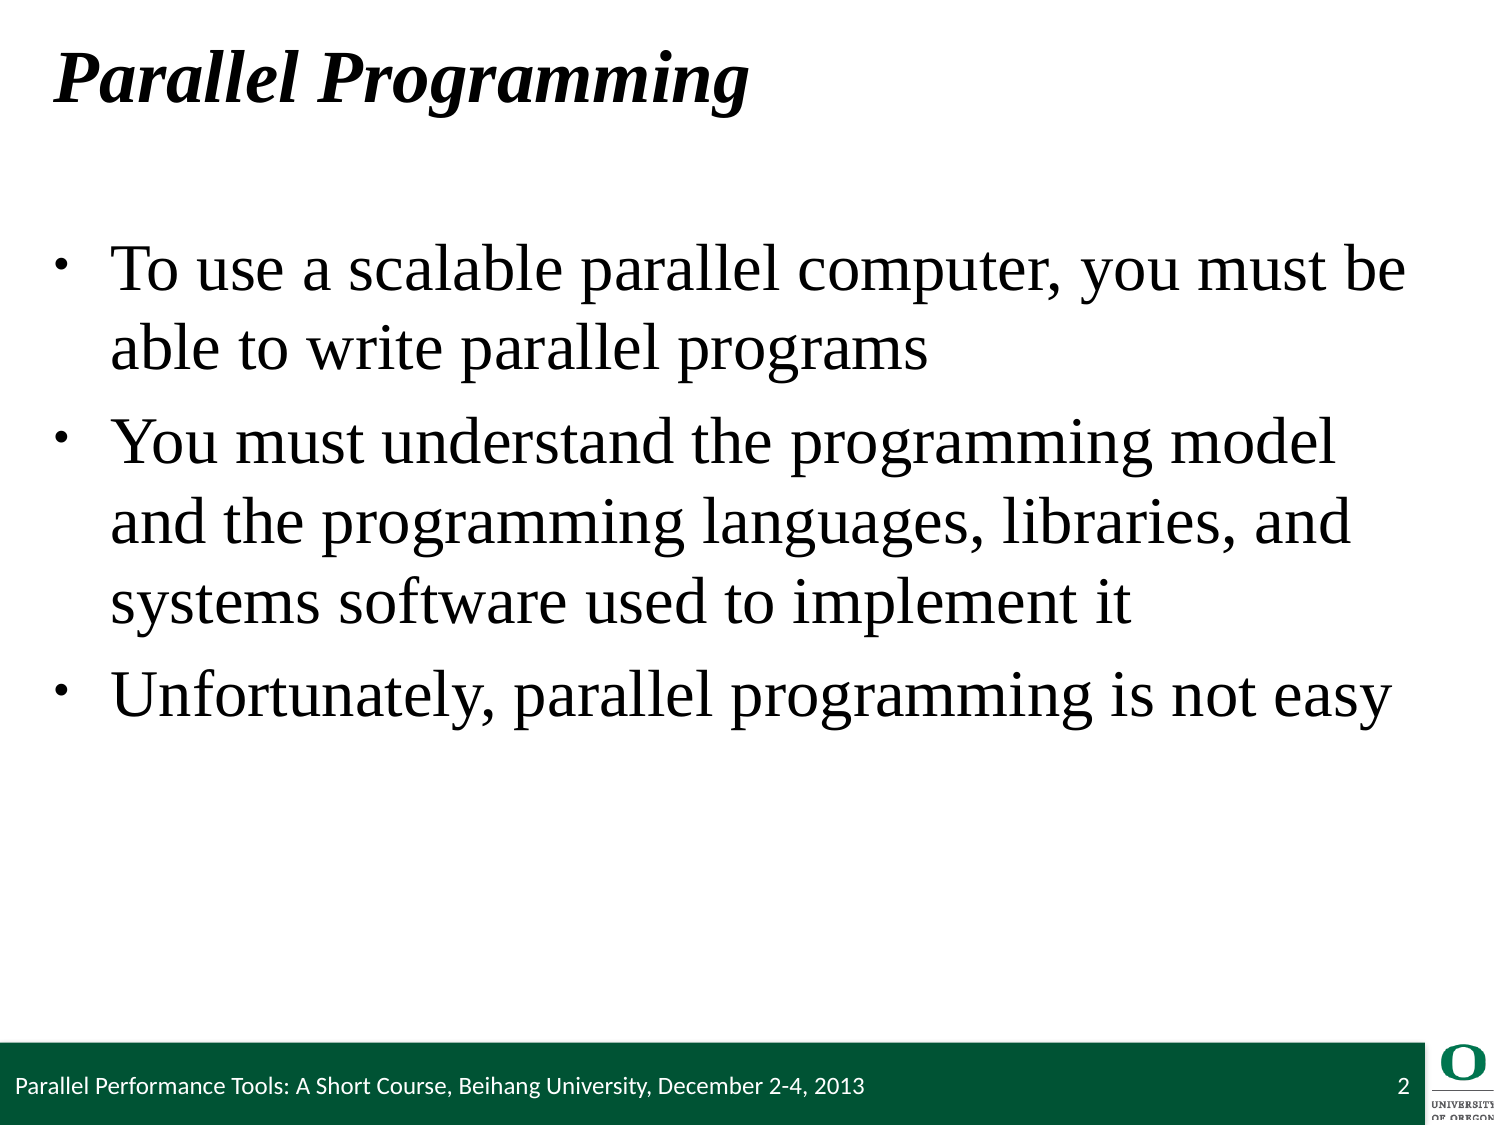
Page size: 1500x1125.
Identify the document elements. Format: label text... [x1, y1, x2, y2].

title Parallel Programming [39, 0, 1500, 145]
footer Parallel Performance Tools: A Short Course, Beihang University, December 2-4, 2013 [0, 1044, 988, 1125]
list To use a scalable parallel computer, you must be able to write parallel programs You must understand the programming model and the programming languages, libraries, and systems software used to implement it Unfortunately, parallel programming is not easy [39, 215, 1459, 1054]
slide_number 2 [1074, 1044, 1425, 1125]
